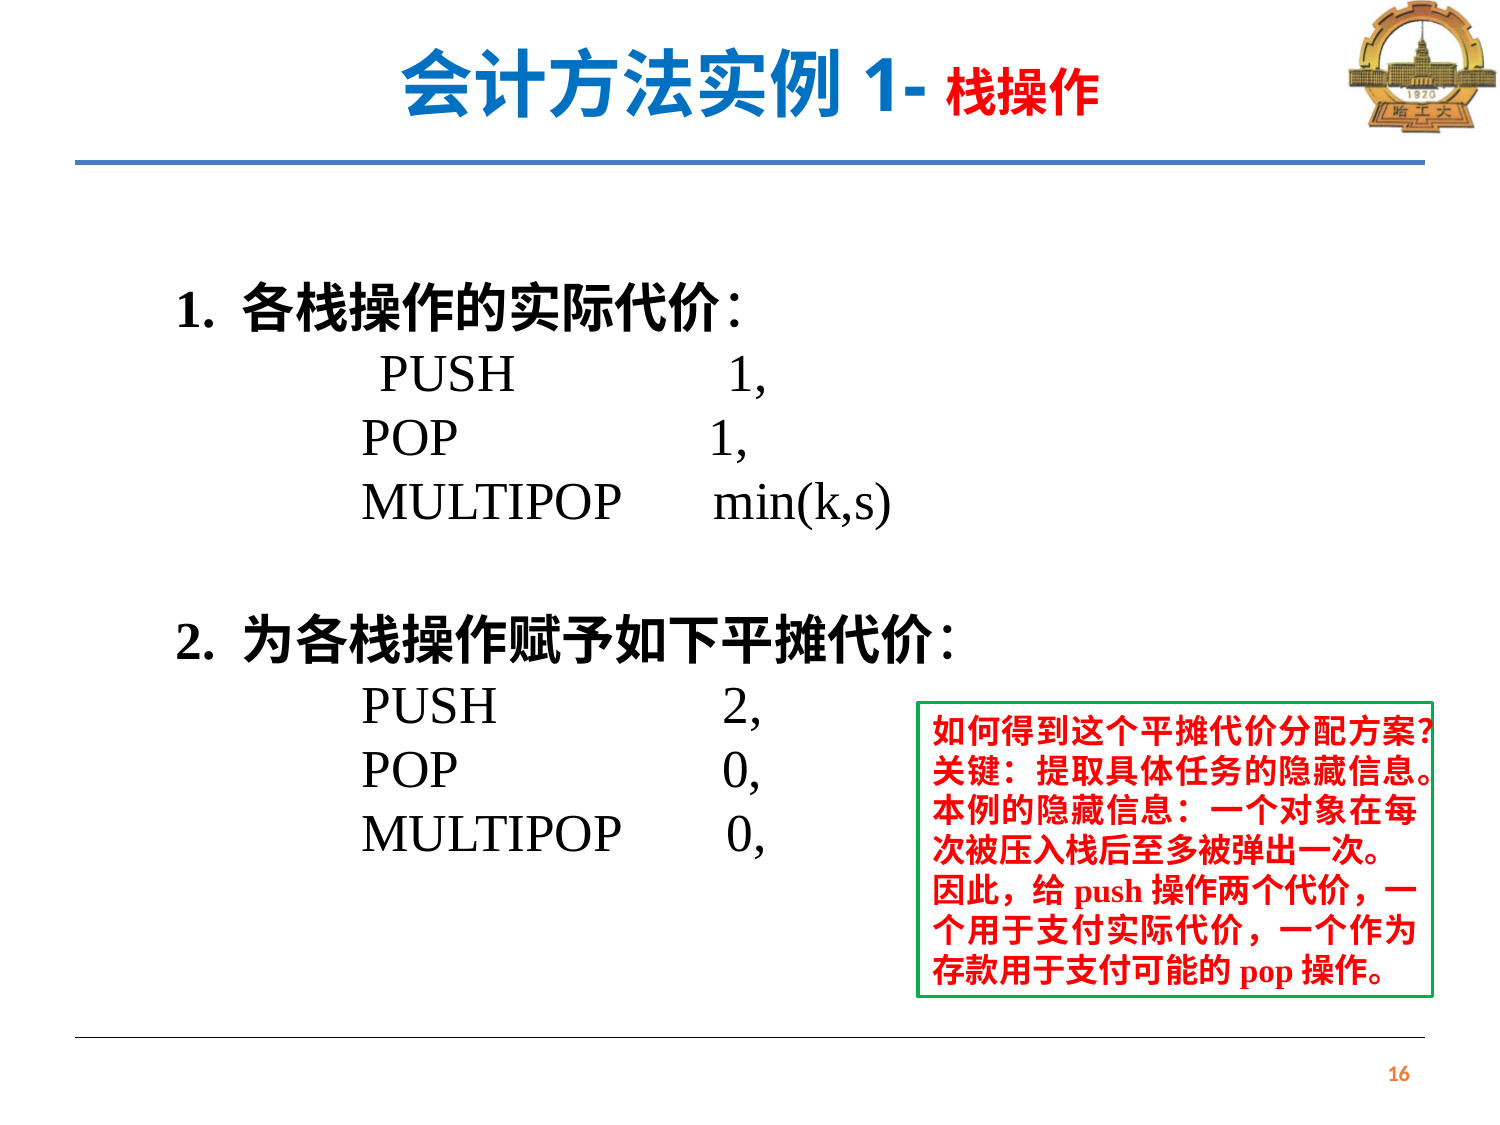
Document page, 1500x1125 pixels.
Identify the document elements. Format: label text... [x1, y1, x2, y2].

text_box 2. 为各栈操作赋予如下平摊代价： PUSH 2, POP 0, MULTIPOP 0, [161, 589, 1250, 879]
title 会计方法实例1-栈操作 [75, 0, 1425, 163]
text_box 如何得到这个平摊代价分配方案？ 关键：提取具体任务的隐藏信息。 本例的隐藏信息：一个对象在每次被压入栈后至多被弹出一次。 因此，给push操作两个代价，一个用于支付实际代价，一个作为存款用于支付可能的pop操作。 [918, 702, 1433, 997]
text_box 1. 各栈操作的实际代价： PUSH 1, POP 1, MULTIPOP min(k,s) [161, 268, 1273, 536]
picture [1425, 0, 1500, 138]
slide_number 16 [1074, 1042, 1425, 1103]
